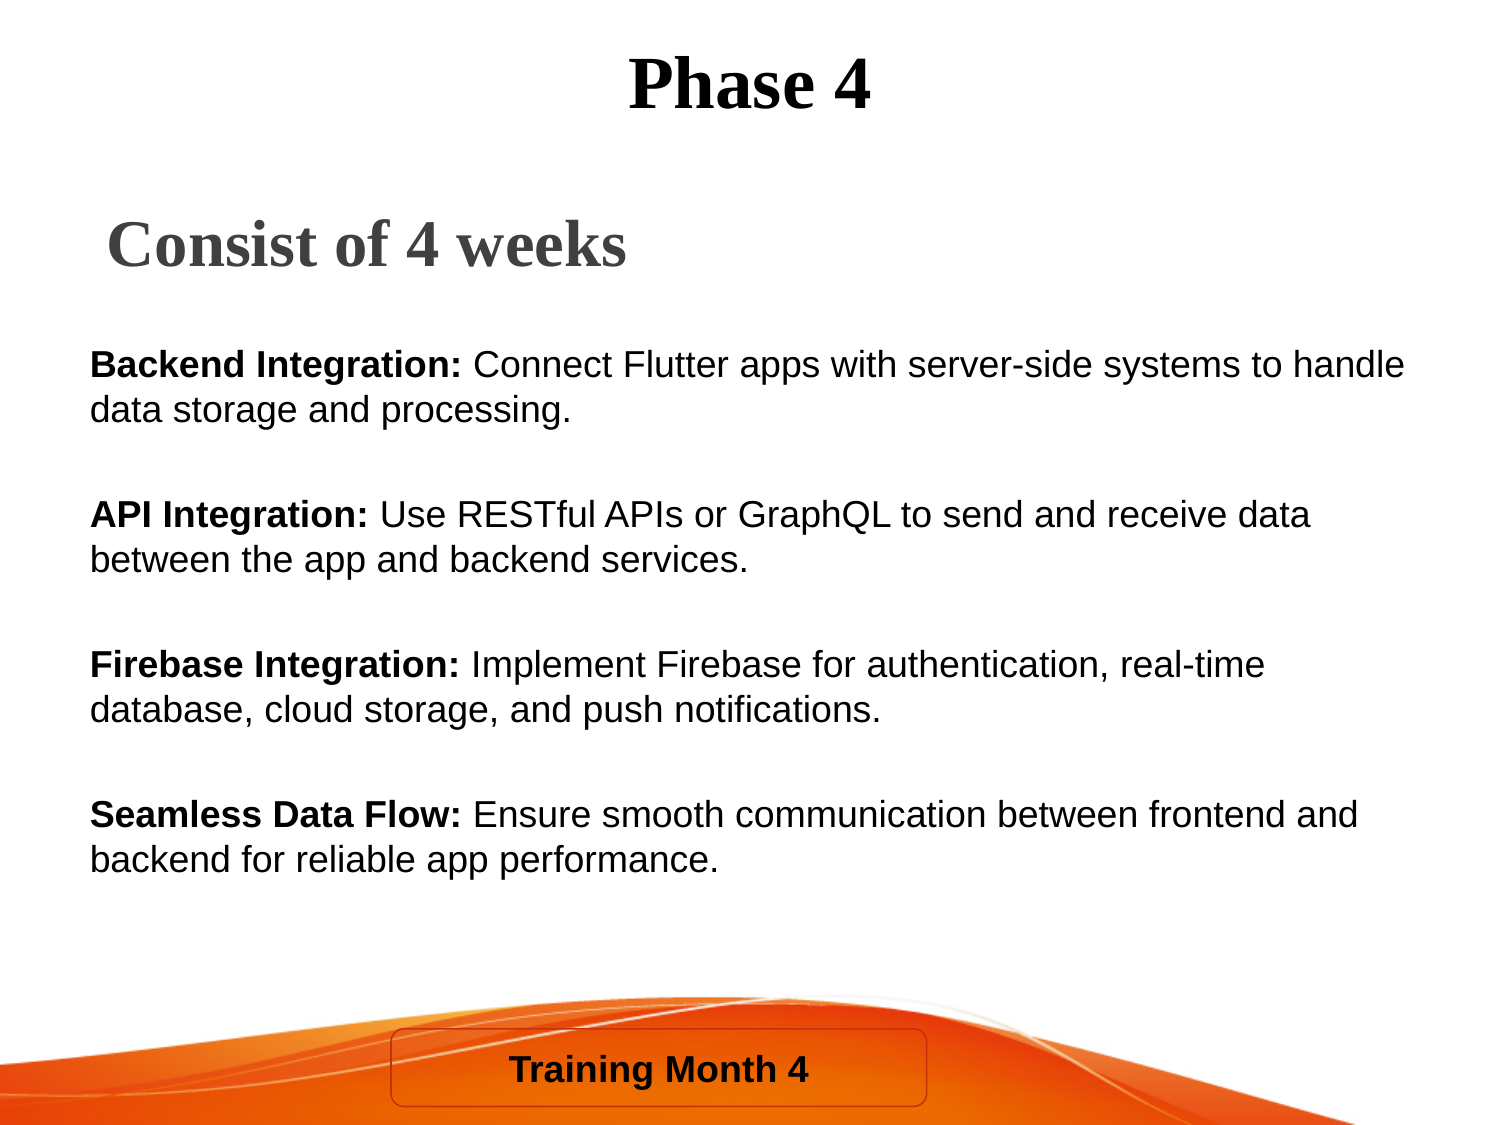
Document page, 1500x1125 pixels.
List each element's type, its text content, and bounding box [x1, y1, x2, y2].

text_box Training Month 4 [391, 1028, 927, 1107]
title Phase 4 [74, 30, 1426, 127]
picture [0, 0, 1500, 1125]
list Consist of 4 weeks Backend Integration: Connect Flutter apps with server-side systems to handle data storage and processing. API Integration: Use RESTful APIs or GraphQL to send and receive data between the app and backend services. Firebase Integration: Implement Firebase for authentication, real-time database, cloud storage, and push notifications. Seamless Data Flow: Ensure smooth communication between frontend and backend for reliable app performance. [74, 192, 1426, 1006]
